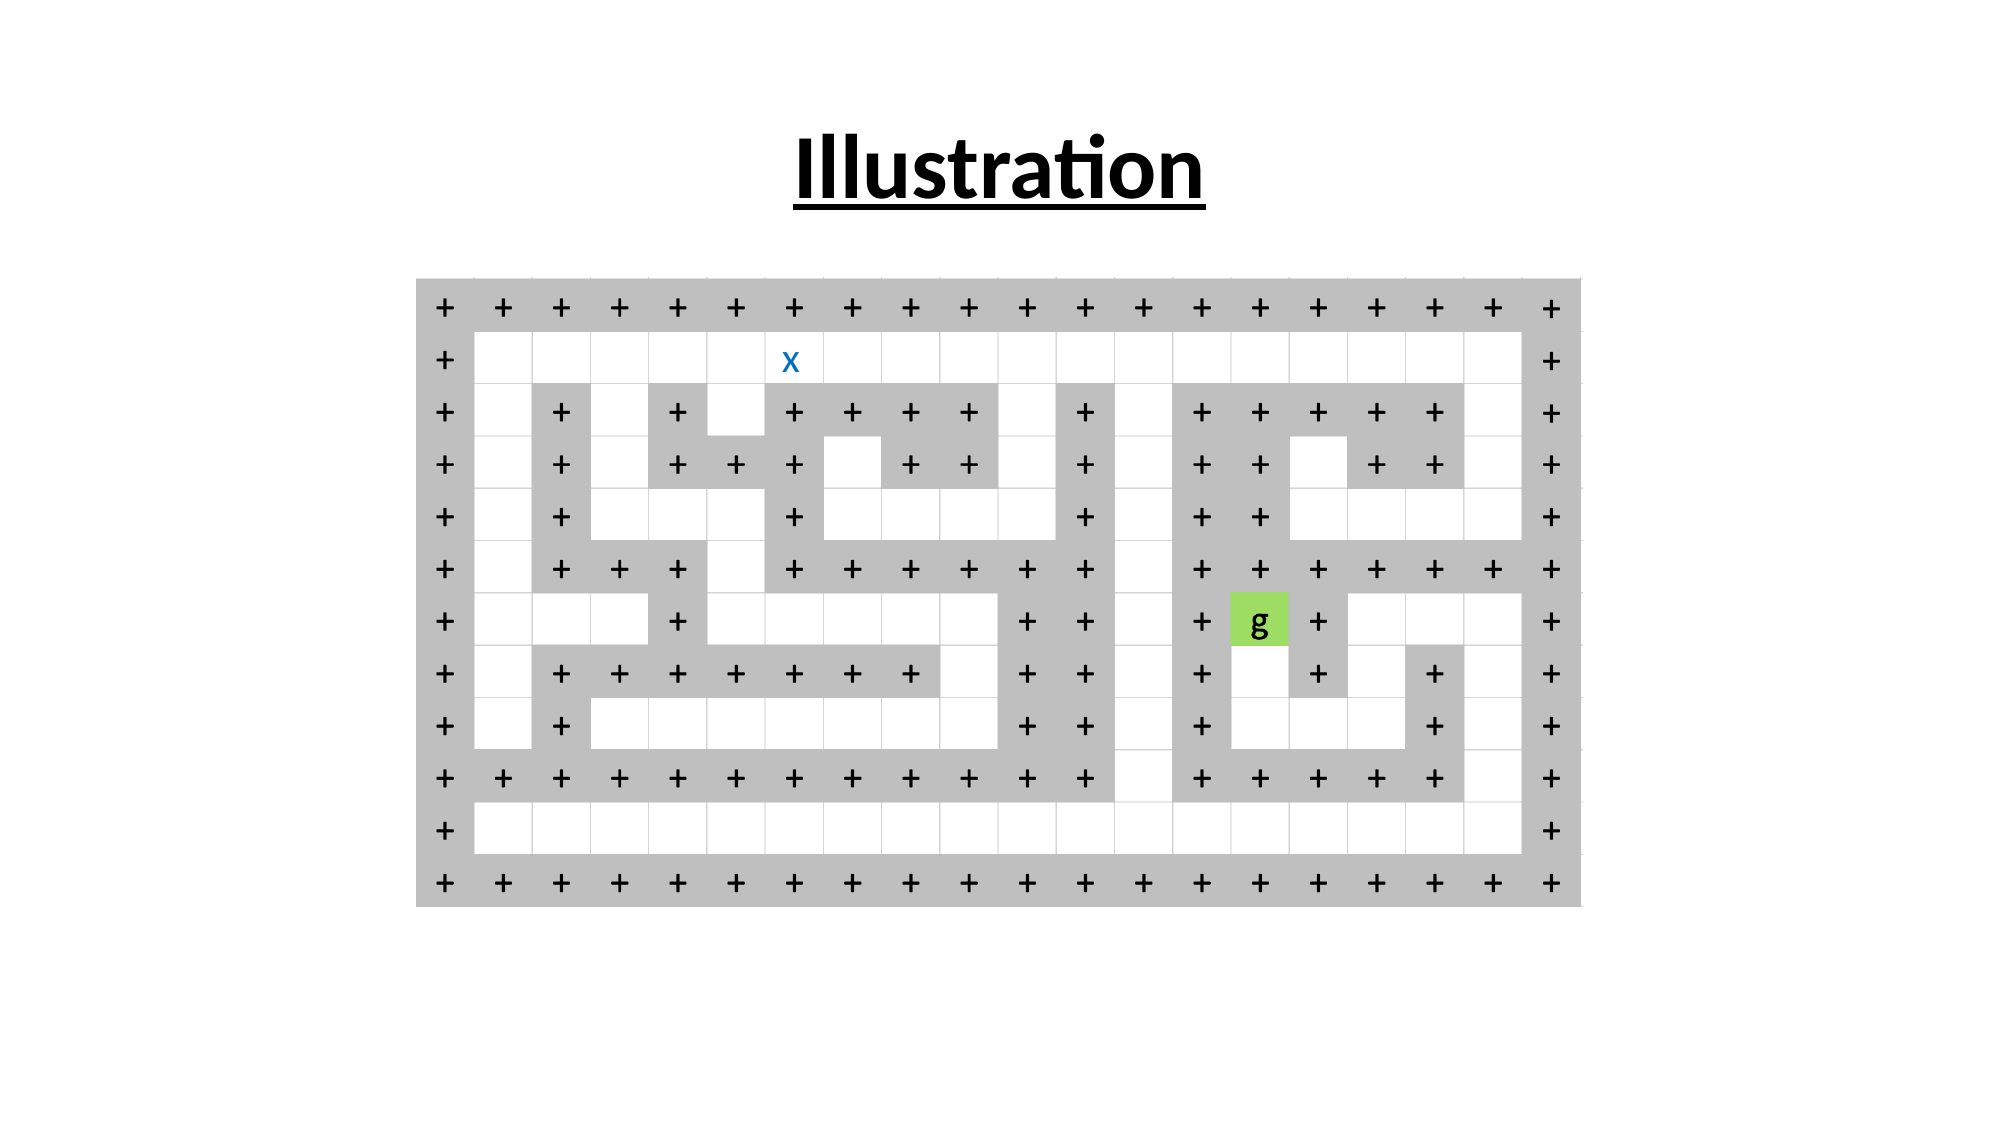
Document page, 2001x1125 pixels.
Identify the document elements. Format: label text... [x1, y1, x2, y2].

title Illustration [137, 59, 1863, 278]
picture [416, 277, 1584, 907]
